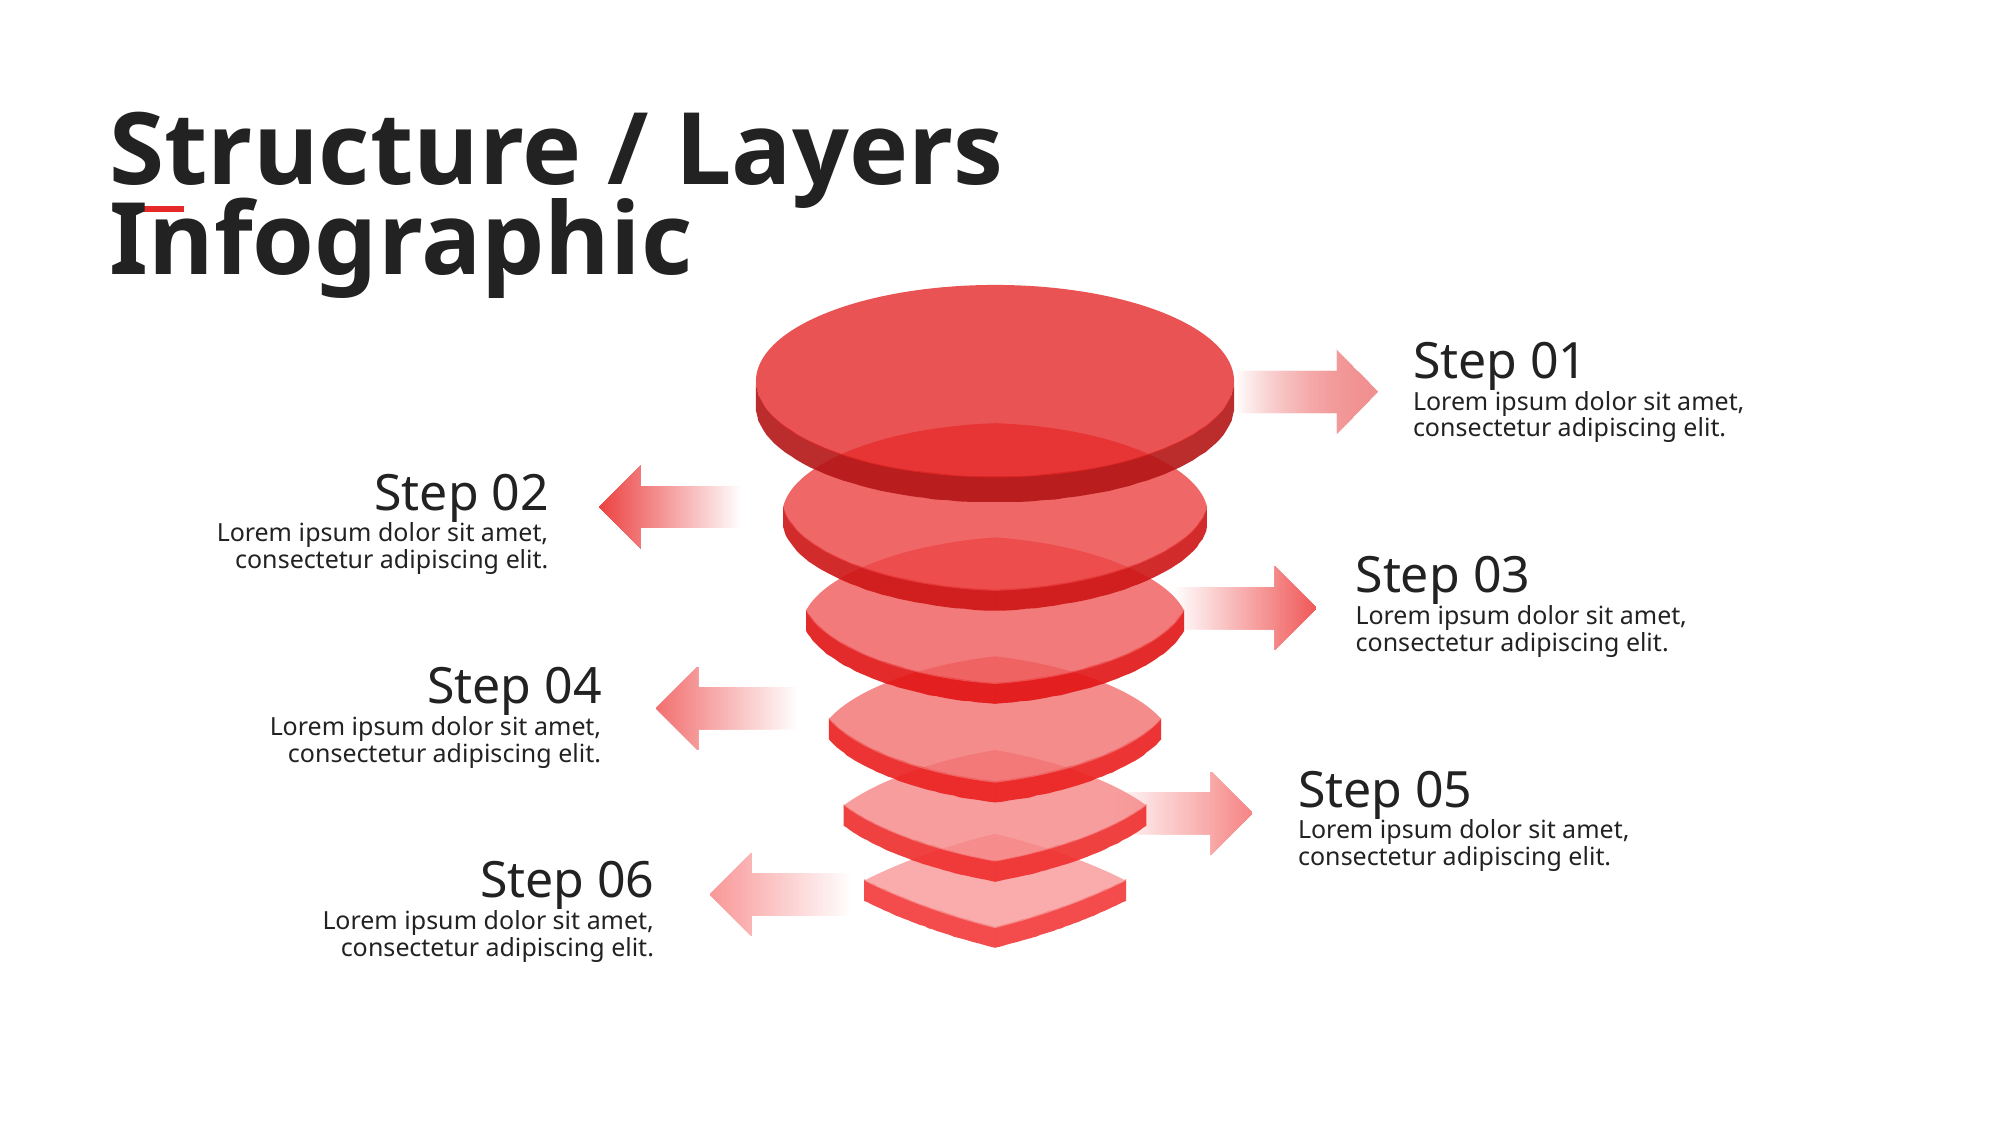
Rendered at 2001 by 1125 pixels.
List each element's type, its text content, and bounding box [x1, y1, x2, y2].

text_box [654, 664, 802, 753]
text_box [1235, 347, 1380, 437]
text_box Step 04 Lorem ipsum dolor sit amet, consectetur adipiscing elit. [207, 646, 617, 776]
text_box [864, 882, 1126, 948]
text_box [783, 502, 1208, 611]
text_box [806, 611, 1185, 704]
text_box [843, 803, 1147, 882]
text_box [1147, 769, 1255, 858]
text_box [708, 850, 855, 939]
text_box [755, 284, 1235, 502]
text_box Step 02 Lorem ipsum dolor sit amet, consectetur adipiscing elit. [154, 452, 564, 582]
text_box Step 01 Lorem ipsum dolor sit amet, consectetur adipiscing elit. [1398, 321, 1808, 450]
text_box [1185, 563, 1319, 653]
text_box Step 05 Lorem ipsum dolor sit amet, consectetur adipiscing elit. [1283, 750, 1693, 879]
text_box Step 06 Lorem ipsum dolor sit amet, consectetur adipiscing elit. [259, 840, 670, 969]
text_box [828, 704, 1162, 803]
title Structure / Layers Infographic [94, 105, 1263, 232]
text_box Step 03 Lorem ipsum dolor sit amet, consectetur adipiscing elit. [1340, 535, 1751, 665]
text_box [597, 462, 744, 552]
